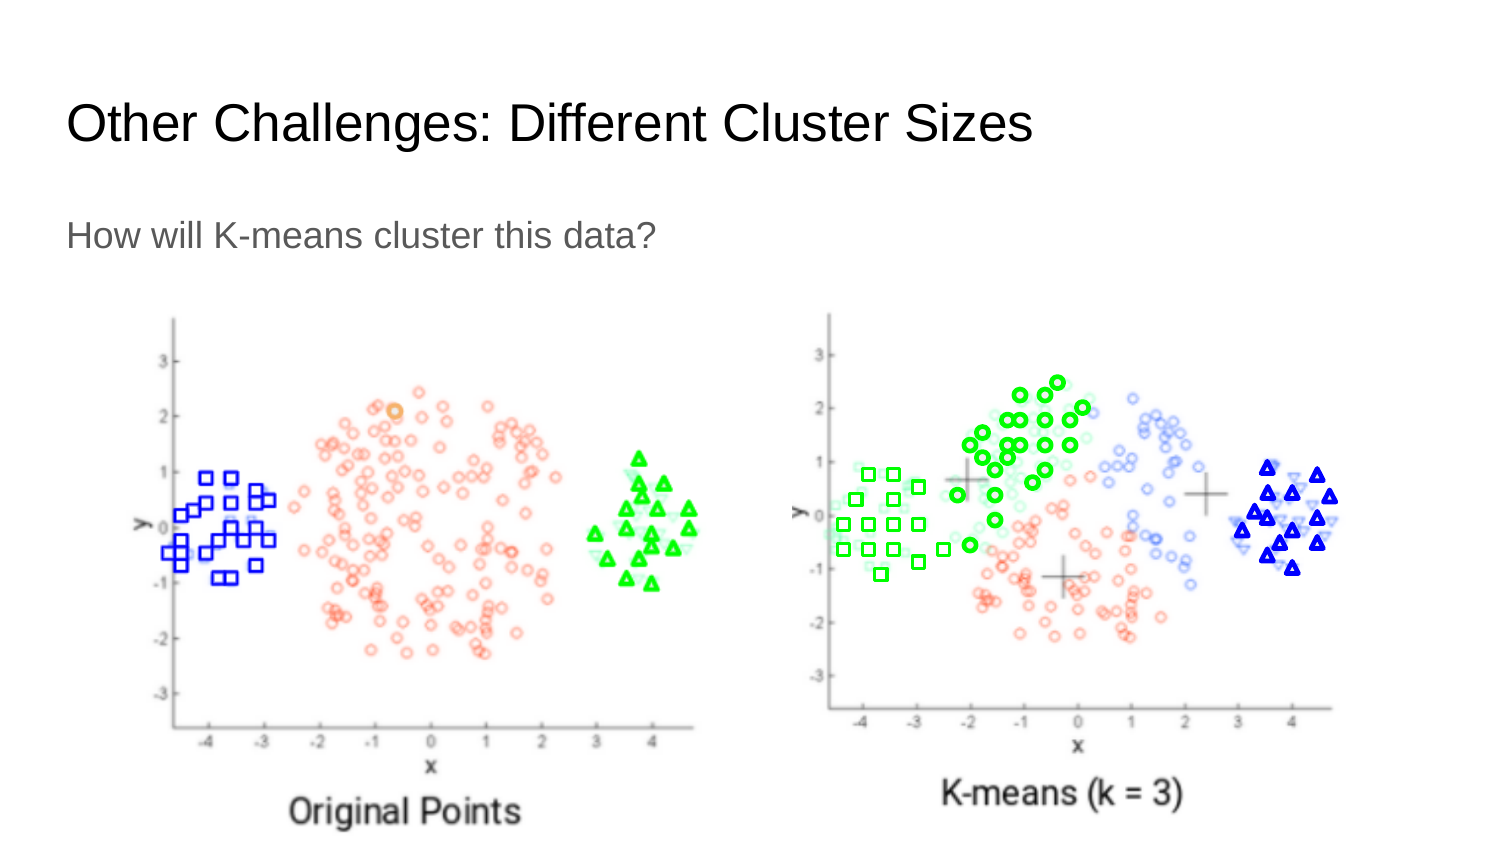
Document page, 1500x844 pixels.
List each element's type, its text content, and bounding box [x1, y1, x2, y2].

picture [105, 283, 729, 844]
title Other Challenges: Different Cluster Sizes [51, 72, 1449, 167]
list How will K-means cluster this data? [51, 189, 1449, 750]
picture [792, 291, 1378, 833]
